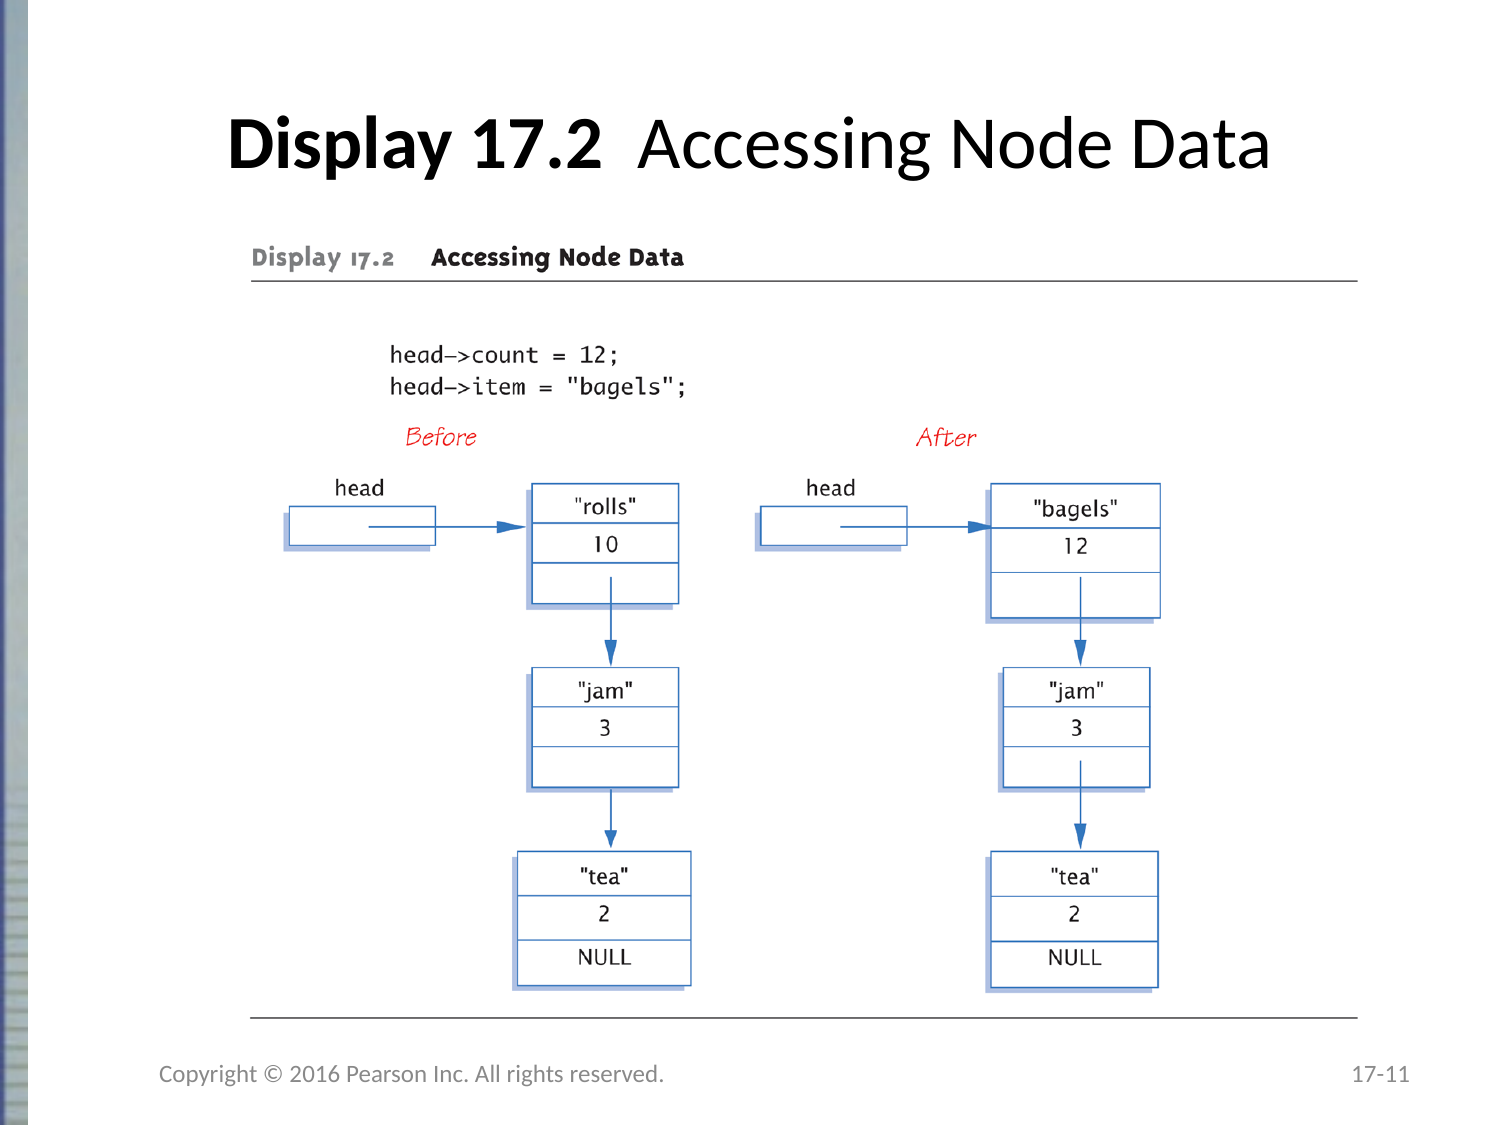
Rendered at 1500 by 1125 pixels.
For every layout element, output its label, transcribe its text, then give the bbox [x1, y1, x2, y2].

footer Copyright © 2016 Pearson Inc. All rights reserved. [75, 1042, 750, 1103]
title Display 17.2 Accessing Node Data [75, 45, 1425, 233]
picture [222, 226, 1385, 1038]
slide_number 17-11 [1074, 1042, 1425, 1103]
picture [0, 0, 28, 1125]
